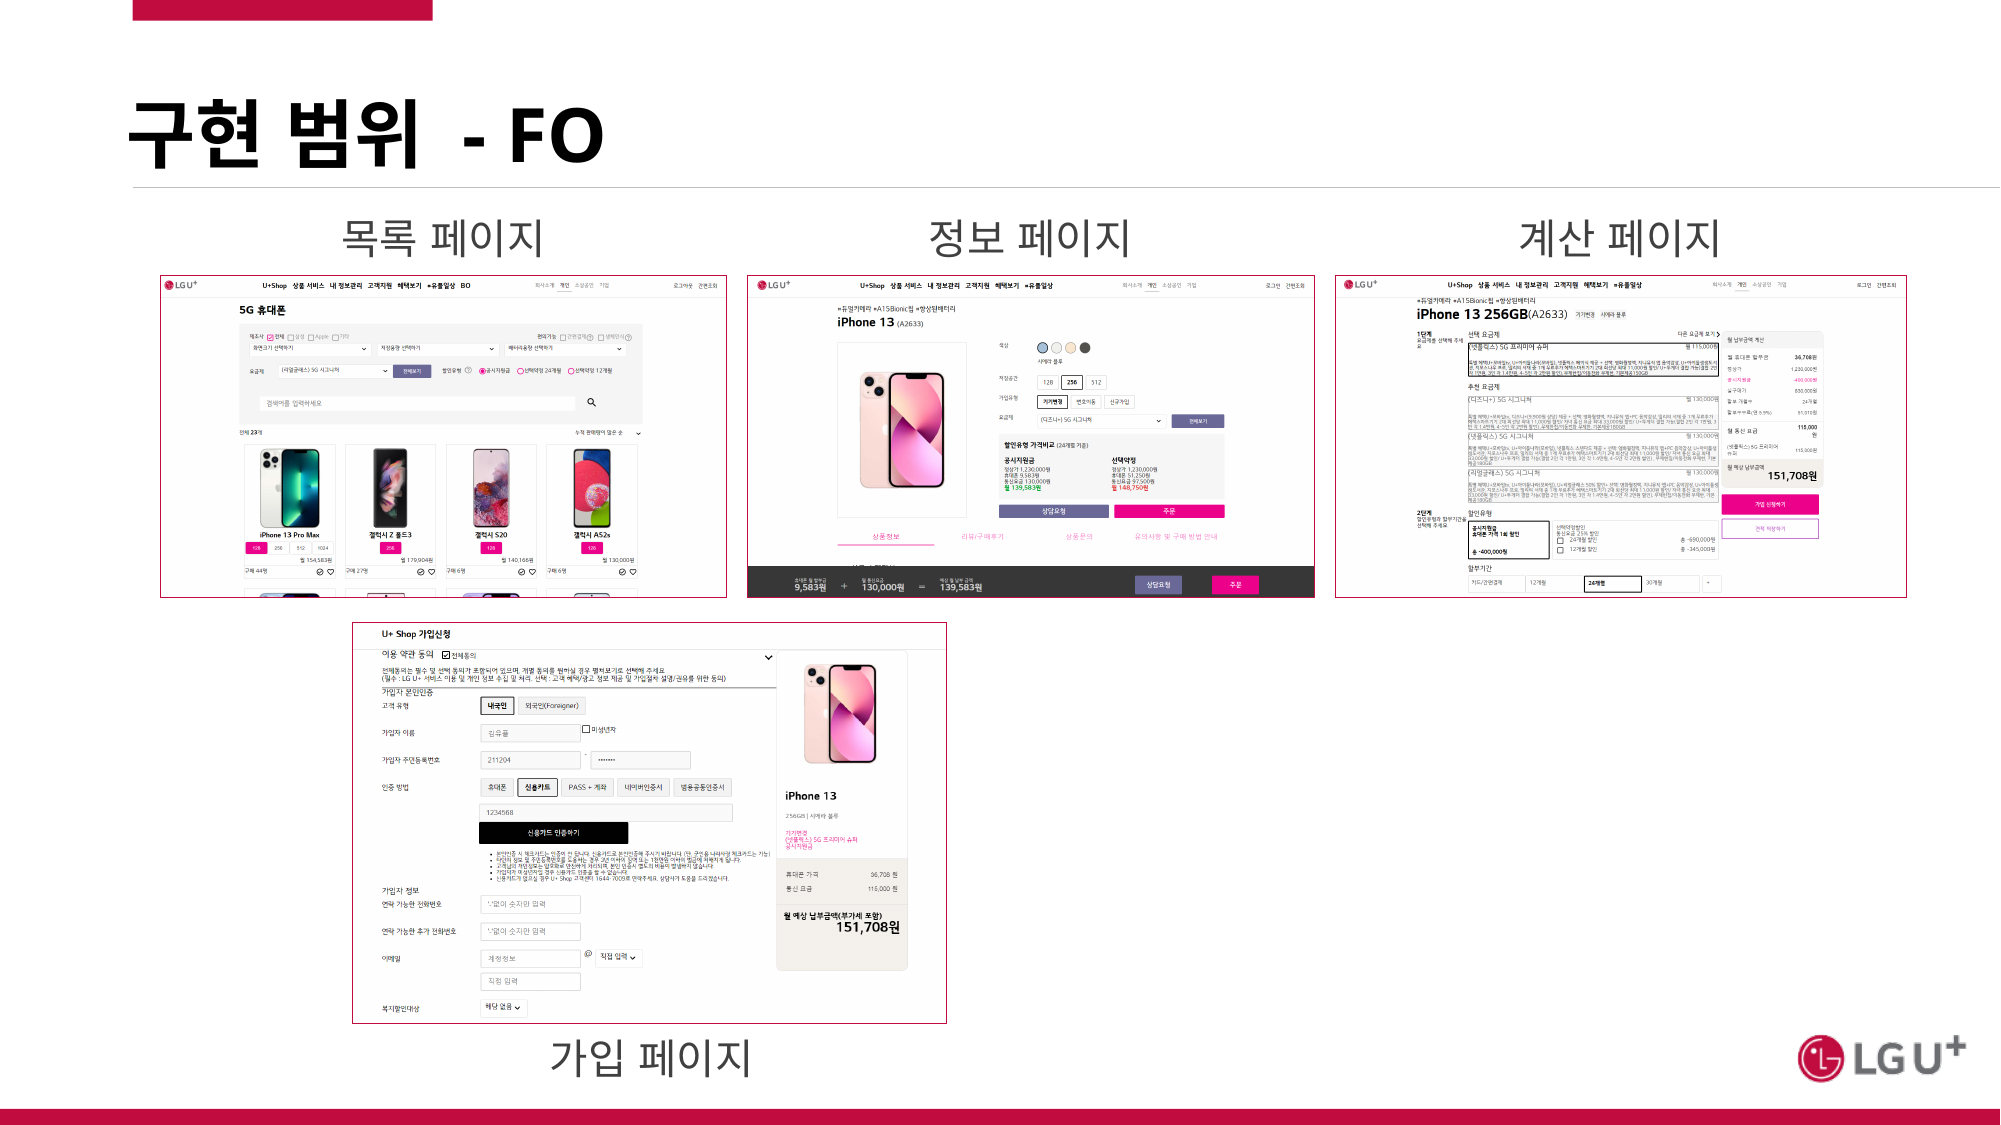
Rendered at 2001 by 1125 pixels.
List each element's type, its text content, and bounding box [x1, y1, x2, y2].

text_box 가입 페이지 [502, 1025, 801, 1090]
picture [1335, 275, 1907, 598]
text_box [132, 0, 434, 22]
picture [352, 622, 947, 1024]
text_box 정보 페이지 [881, 205, 1180, 271]
text_box 계산 페이지 [1471, 205, 1770, 271]
picture [1797, 1034, 1967, 1083]
text_box 목록 페이지 [294, 205, 593, 271]
picture [746, 275, 1315, 598]
text_box [0, 1108, 2000, 1125]
text_box 구현 범위 - FO [111, 80, 623, 186]
picture [160, 275, 727, 599]
